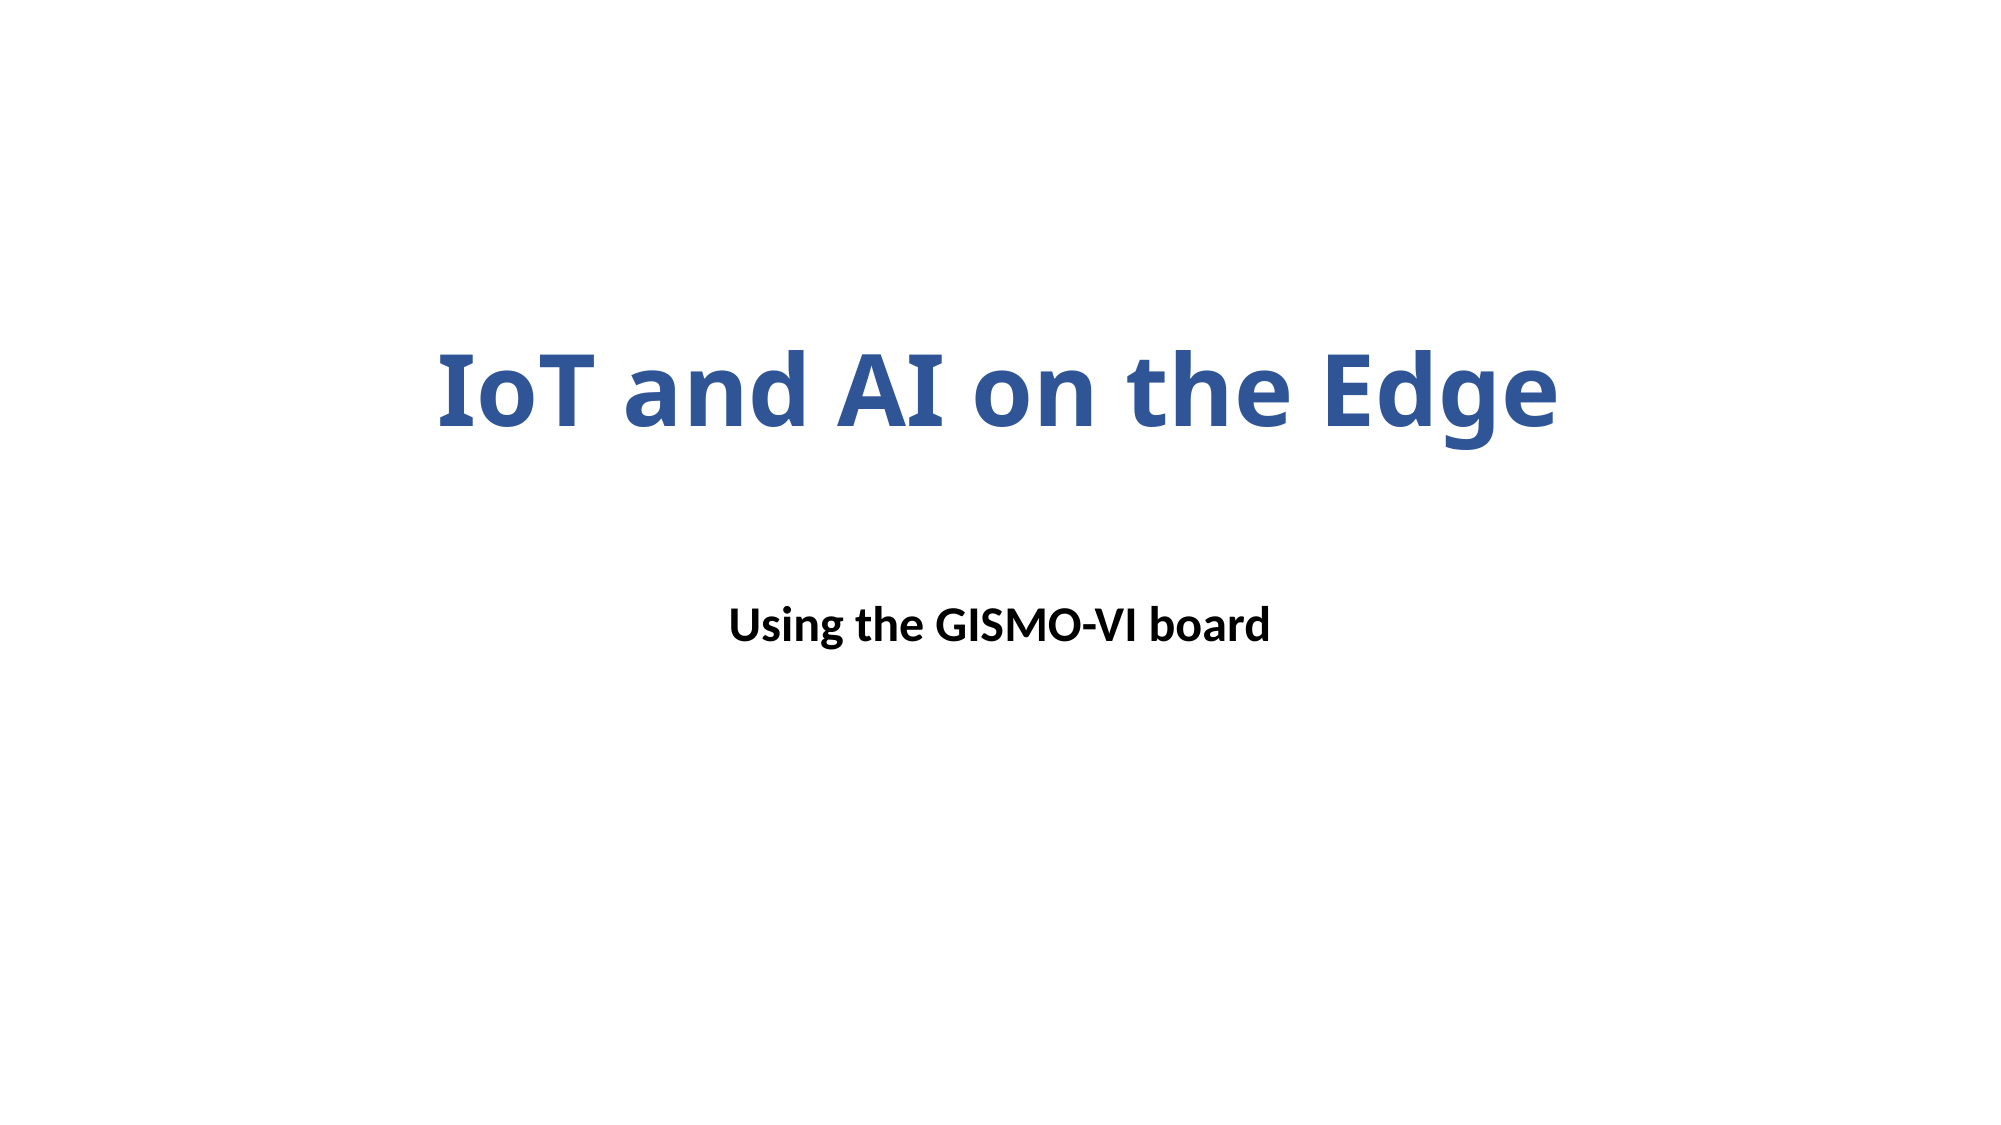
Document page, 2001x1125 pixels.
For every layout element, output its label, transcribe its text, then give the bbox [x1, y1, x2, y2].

title IoT and AI on the Edge [249, 184, 1750, 576]
subtitle Using the GISMO-VI board [249, 590, 1750, 863]
